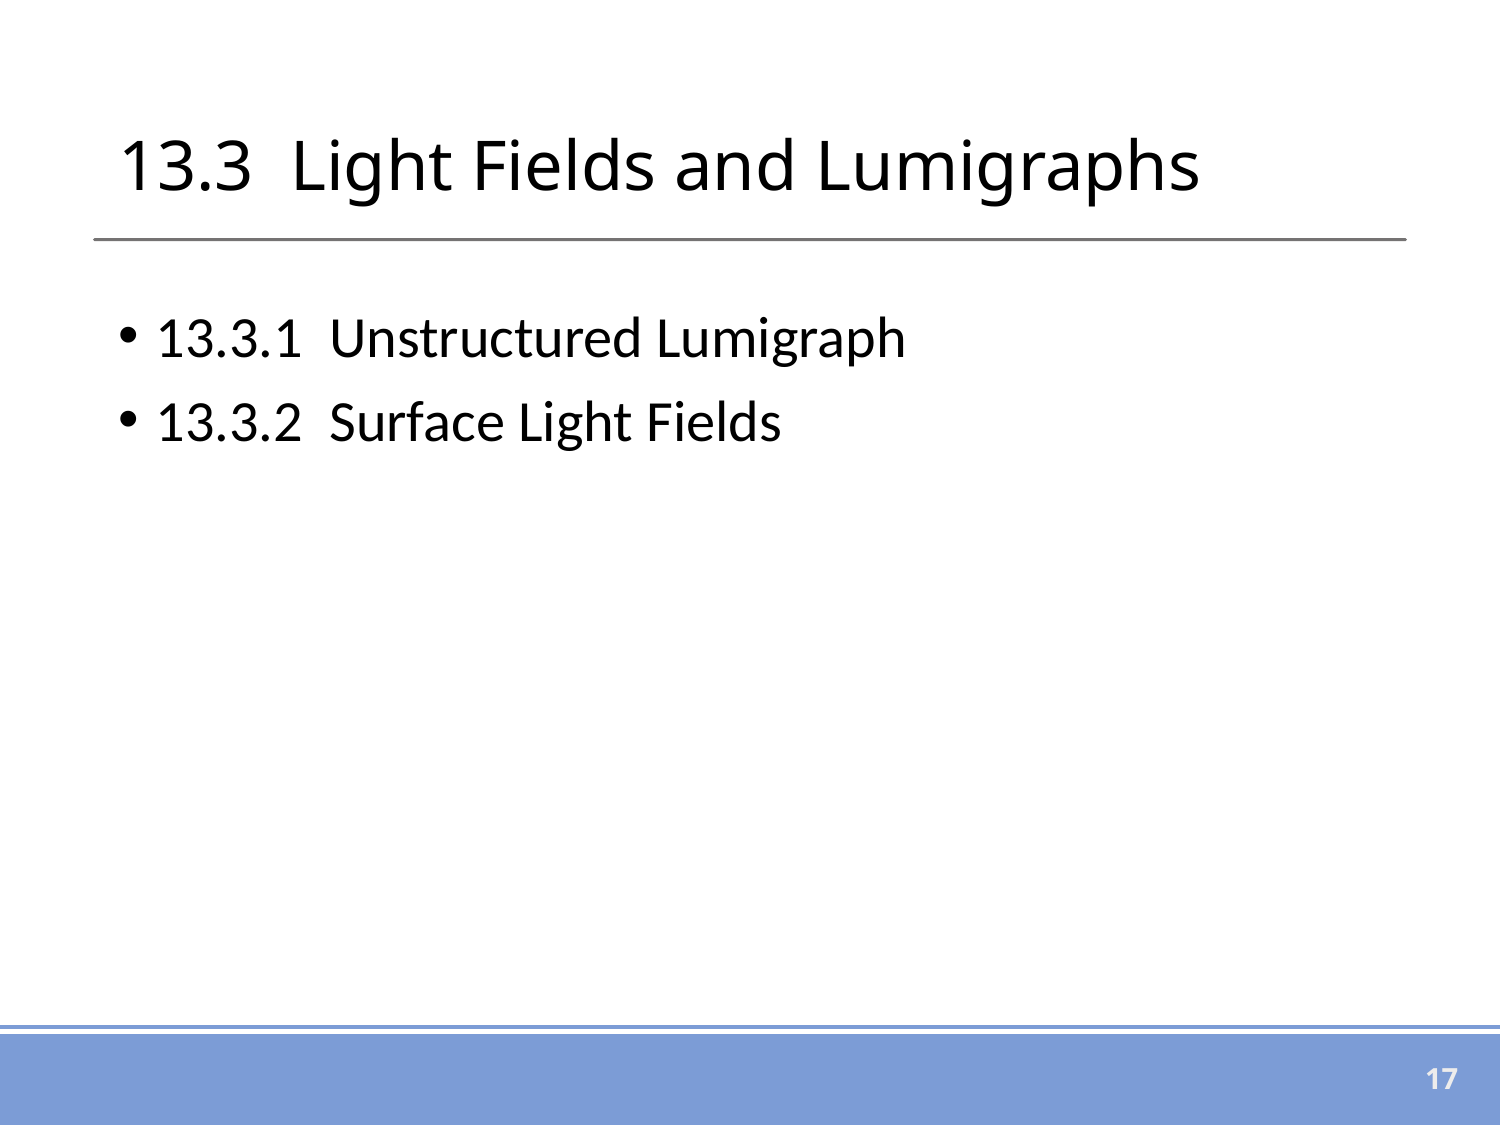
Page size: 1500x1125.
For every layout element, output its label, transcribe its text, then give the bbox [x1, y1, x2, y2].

list 13.3.1 Unstructured Lumigraph 13.3.2 Surface Light Fields [103, 299, 1397, 1014]
slide_number 17 [1135, 1050, 1474, 1111]
title 13.3 Light Fields and Lumigraphs [103, 59, 1397, 278]
